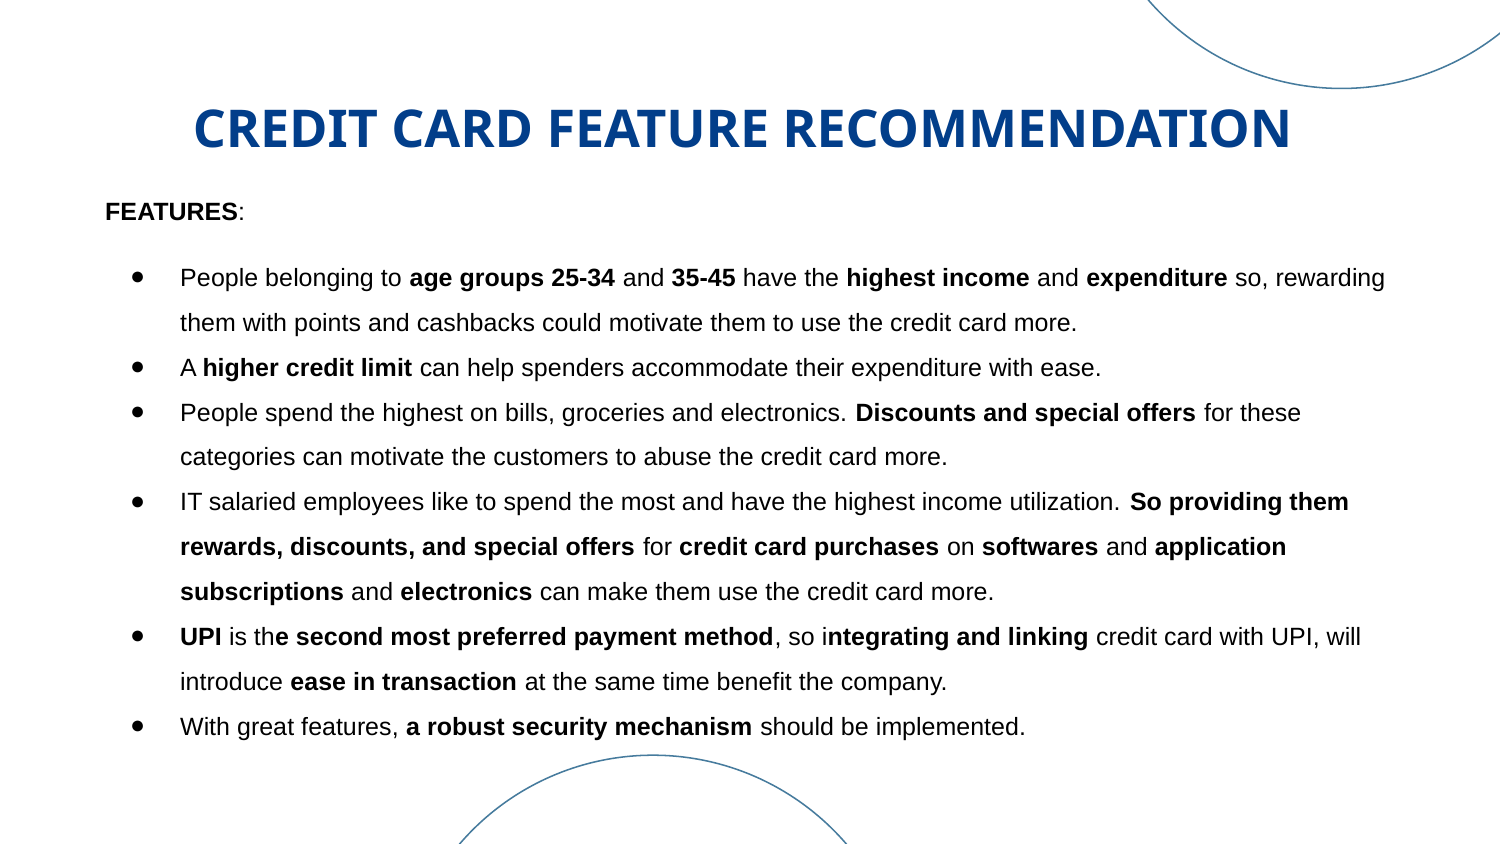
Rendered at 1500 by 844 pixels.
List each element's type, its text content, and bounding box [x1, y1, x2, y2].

list FEATURES: People belonging to age groups 25-34 and 35-45 have the highest income and expenditure so, rewarding them with points and cashbacks could motivate them to use the credit card more. A higher credit limit can help spenders accommodate their expenditure with ease. People spend the highest on bills, groceries and electronics. Discounts and special offers for these categories can motivate the customers to abuse the credit card more. IT salaried employees like to spend the most and have the highest income utilization. So providing them rewards, discounts, and special offers for credit card purchases on softwares and application subscriptions and electronics can make them use the credit card more. UPI is the second most preferred payment method, so integrating and linking credit card with UPI, will introduce ease in transaction at the same time benefit the company. With great features, a robust security mechanism should be implemented. [90, 180, 1410, 740]
title CREDIT CARD FEATURE RECOMMENDATION [56, 80, 1429, 188]
